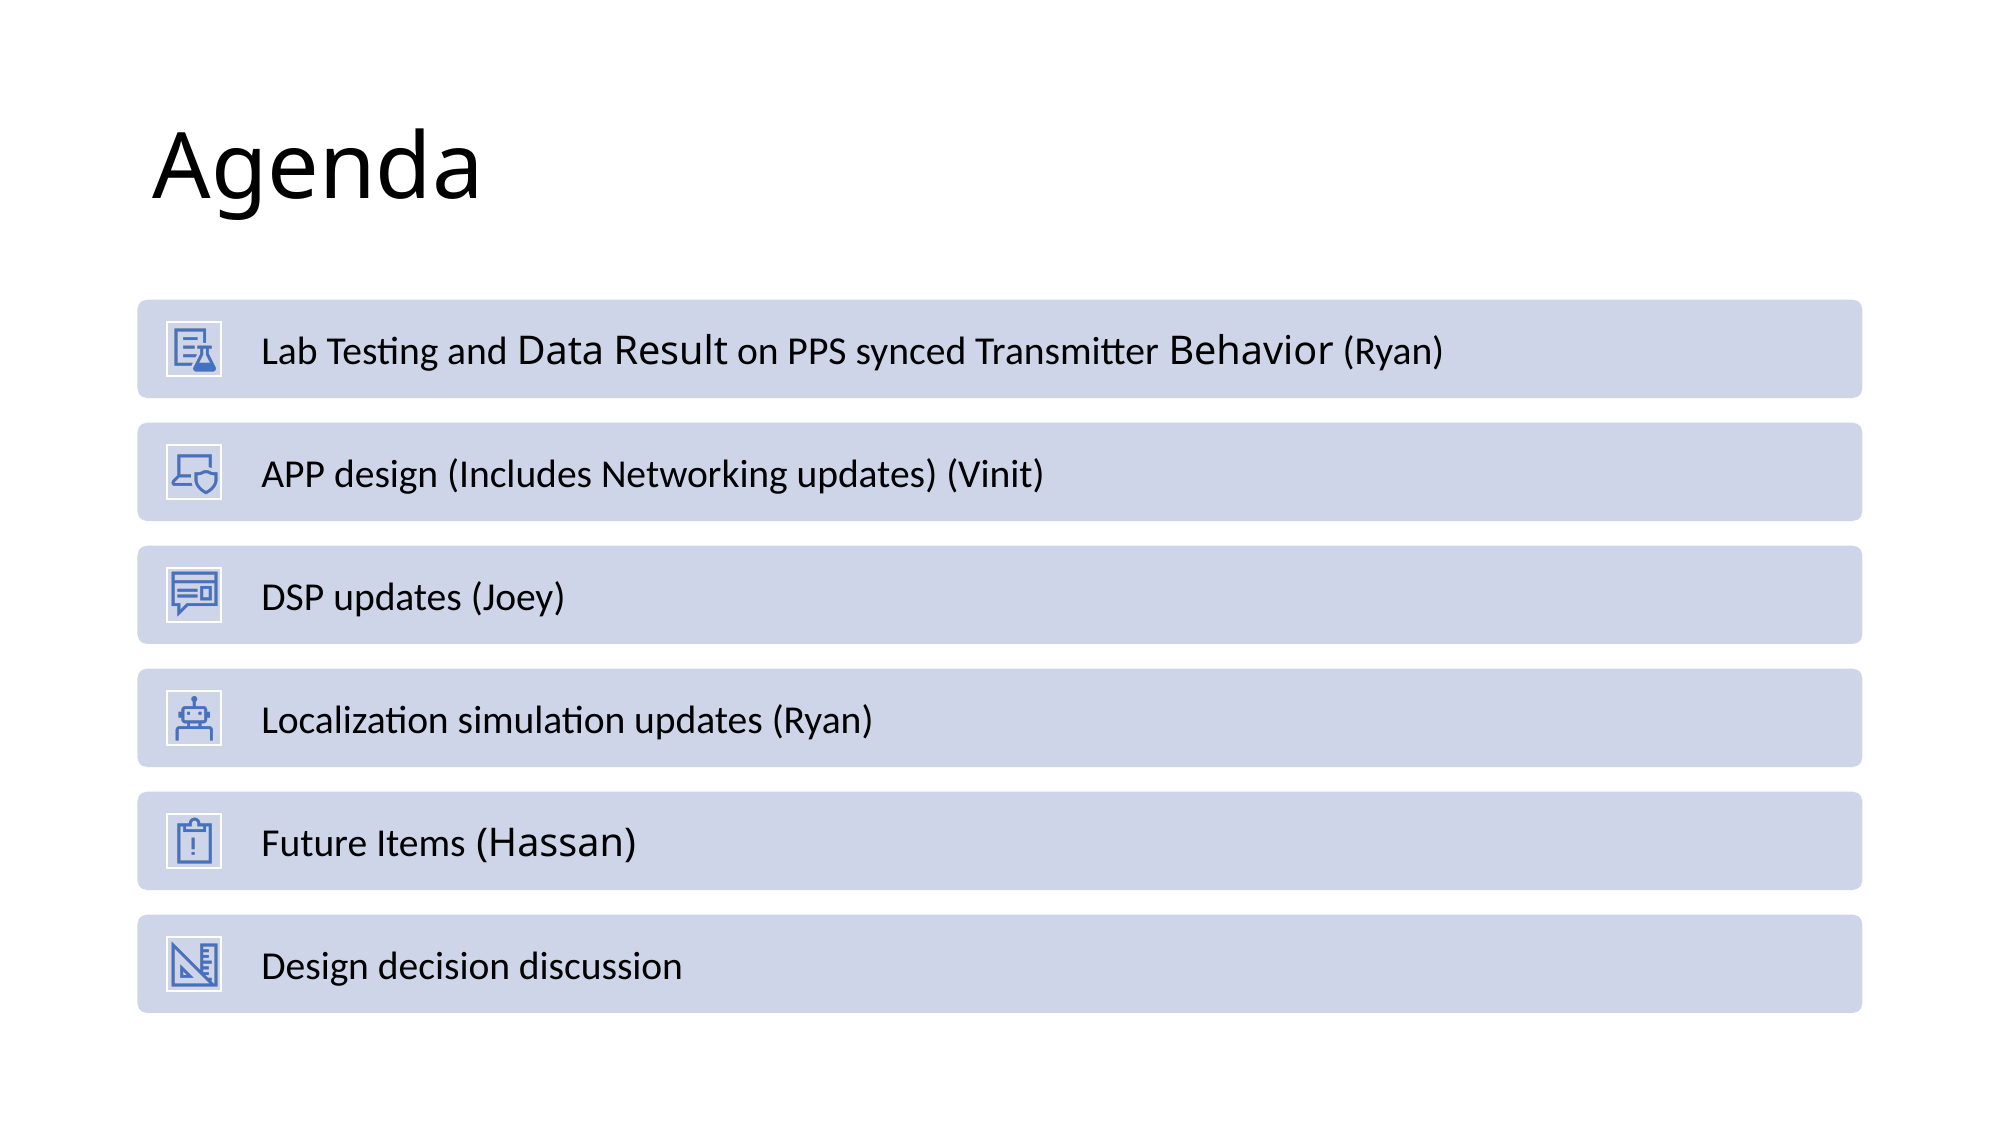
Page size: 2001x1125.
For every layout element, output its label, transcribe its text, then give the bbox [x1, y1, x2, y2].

title Agenda [137, 59, 1863, 278]
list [137, 299, 1863, 1014]
